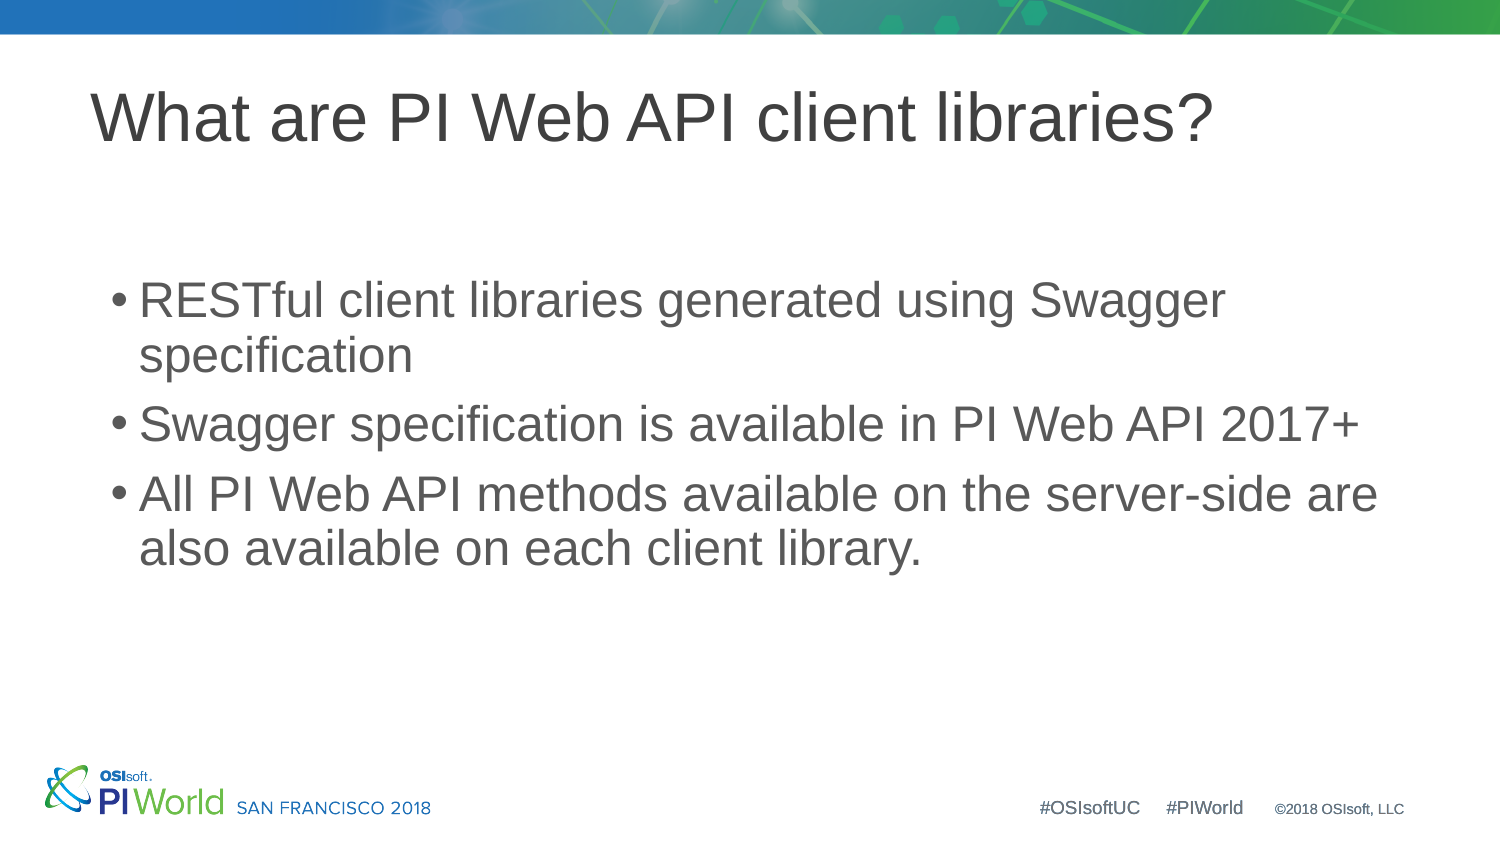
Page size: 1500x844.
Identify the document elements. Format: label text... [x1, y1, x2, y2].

picture [0, 0, 1500, 69]
title What are PI Web API client libraries? [75, 75, 1369, 208]
text_box RESTful client libraries generated using Swagger specification Swagger specification is available in PI Web API 2017+ All PI Web API methods available on the server-side are also available on each client library. [95, 267, 1439, 664]
picture [45, 763, 435, 819]
